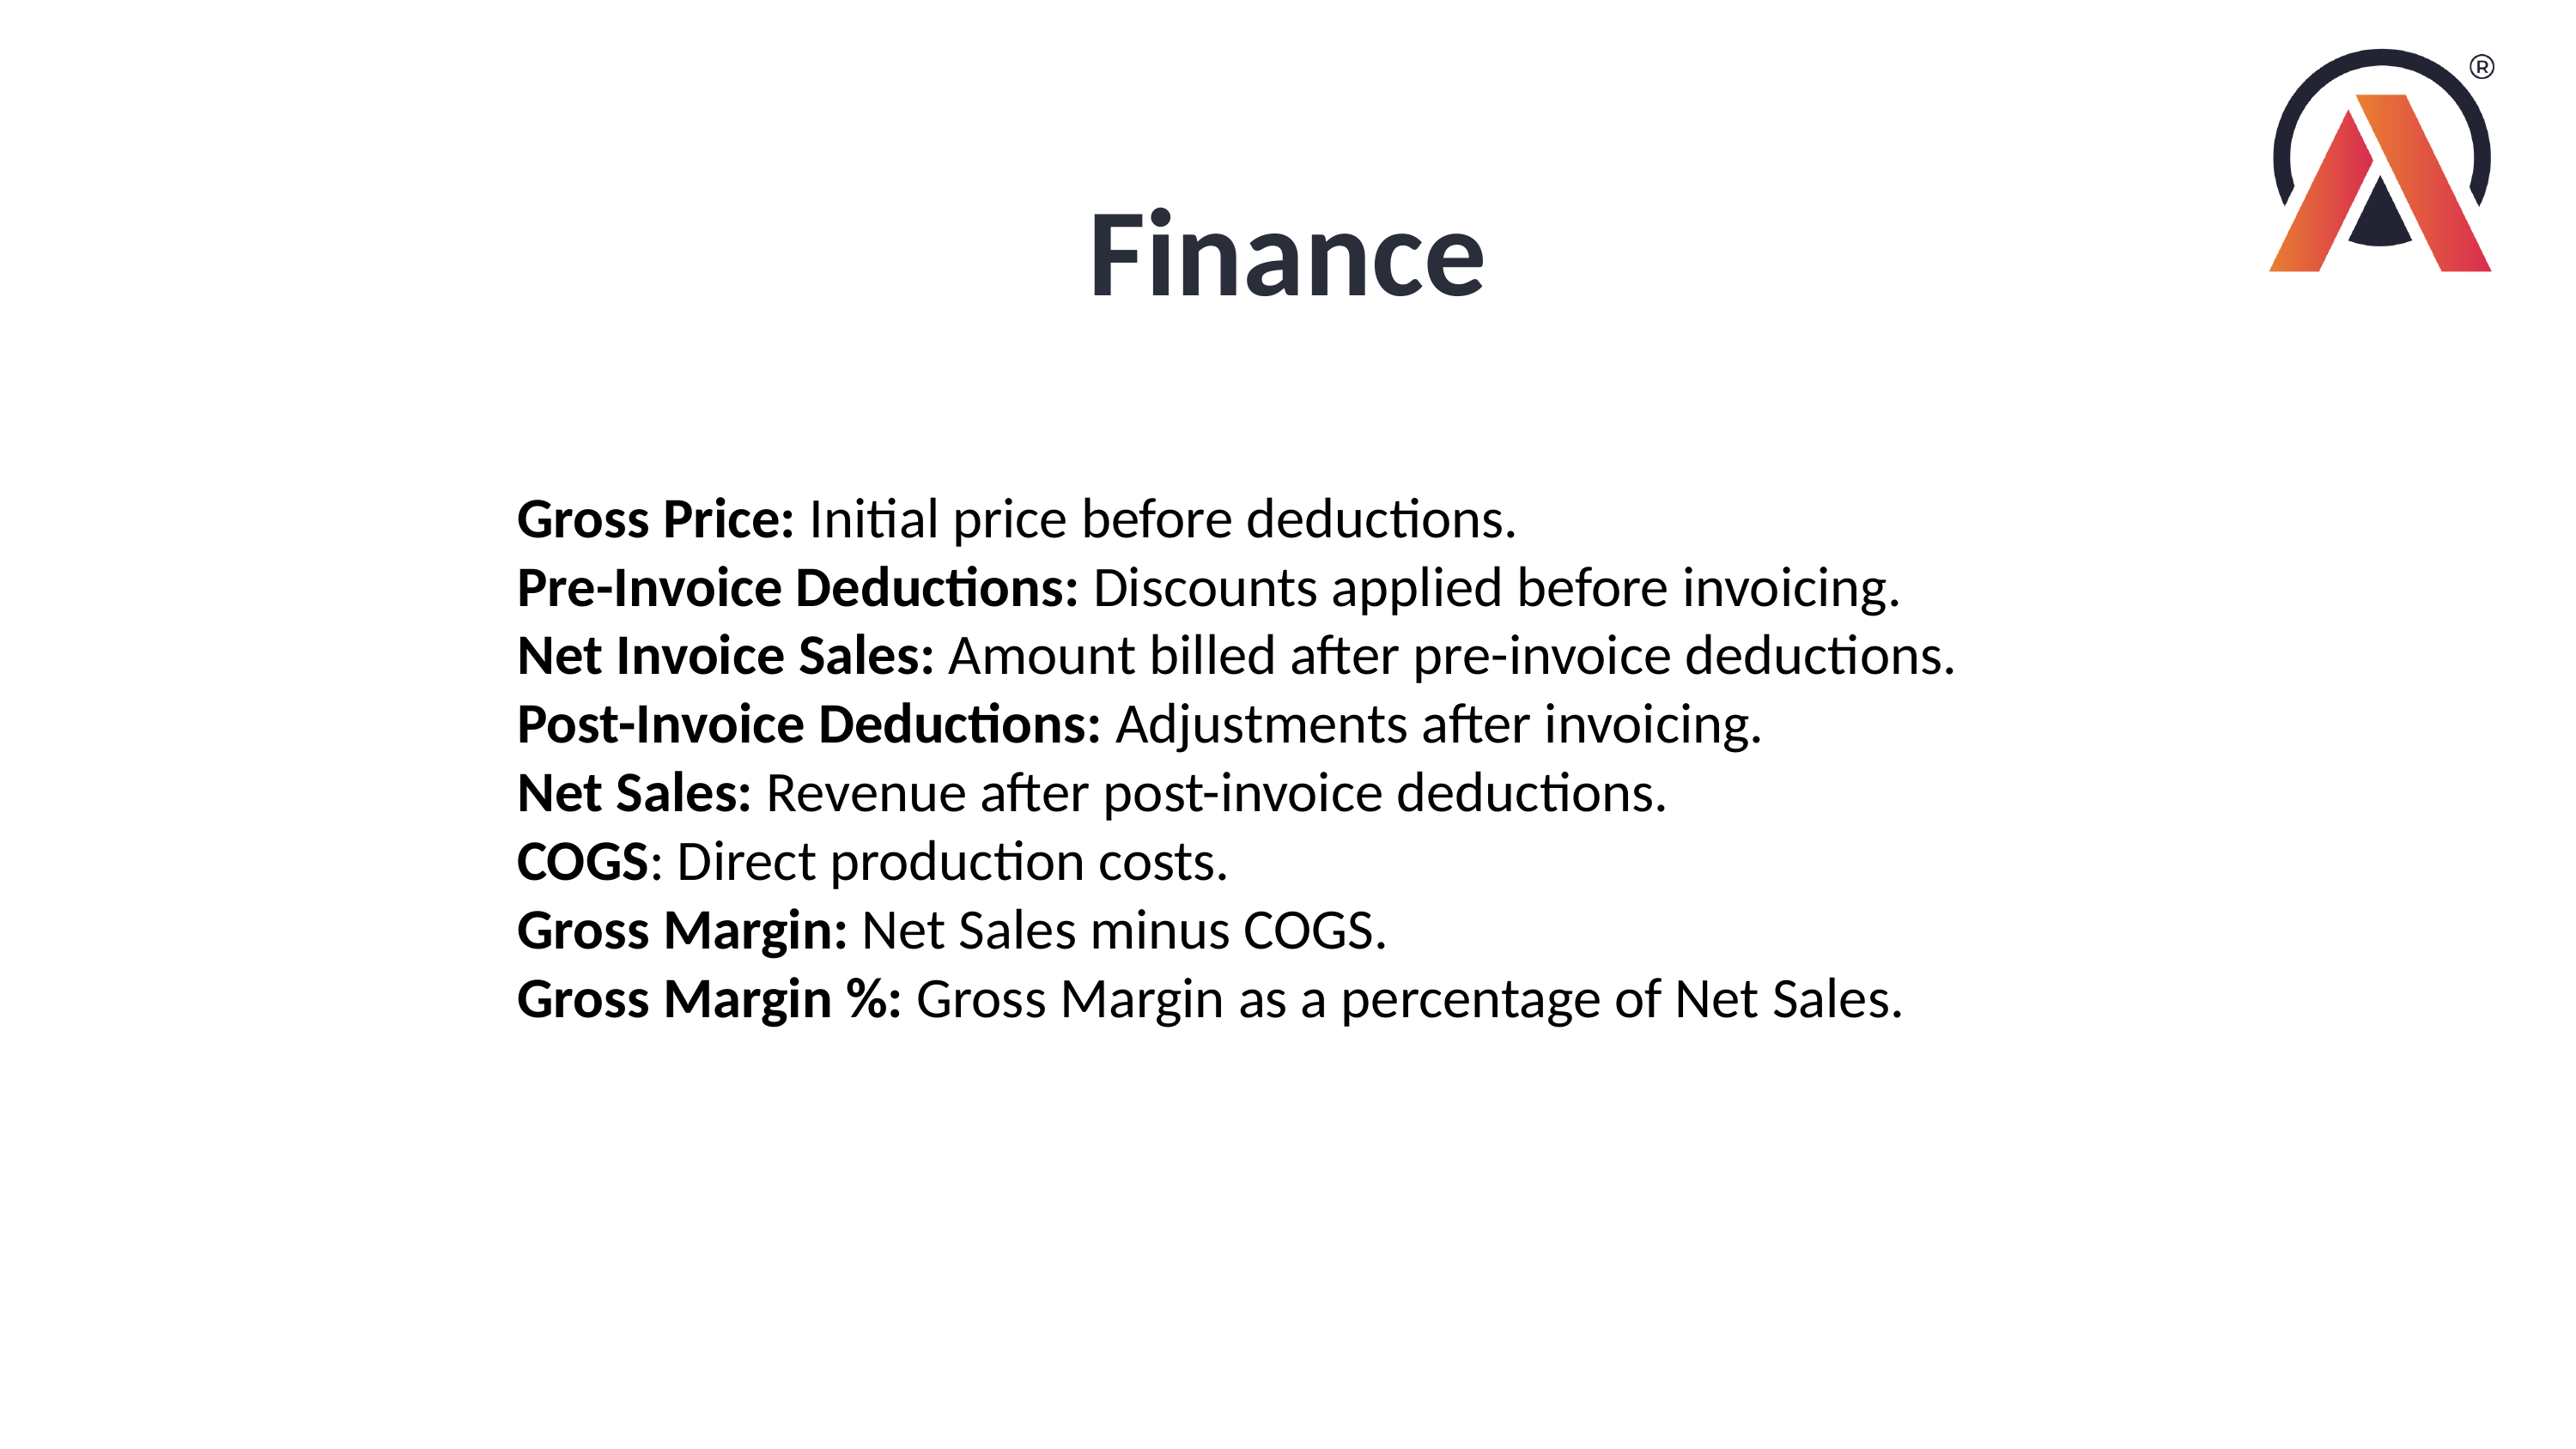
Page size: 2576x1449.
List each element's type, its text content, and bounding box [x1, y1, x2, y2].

text_box [2266, 43, 2501, 274]
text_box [302, 157, 2274, 434]
text_box Gross Price: Initial price before deductions. Pre-Invoice Deductions: Discounts applied before invoicing. Net Invoice Sales: Amount billed after pre-invoice deductions. Post-Invoice Deductions: Adjustments after invoicing. Net Sales: Revenue after post-invoice deductions. COGS: Direct production costs. Gross Margin: Net Sales minus COGS. Gross Margin %: Gross Margin as a percentage of Net Sales. [504, 473, 2072, 1036]
